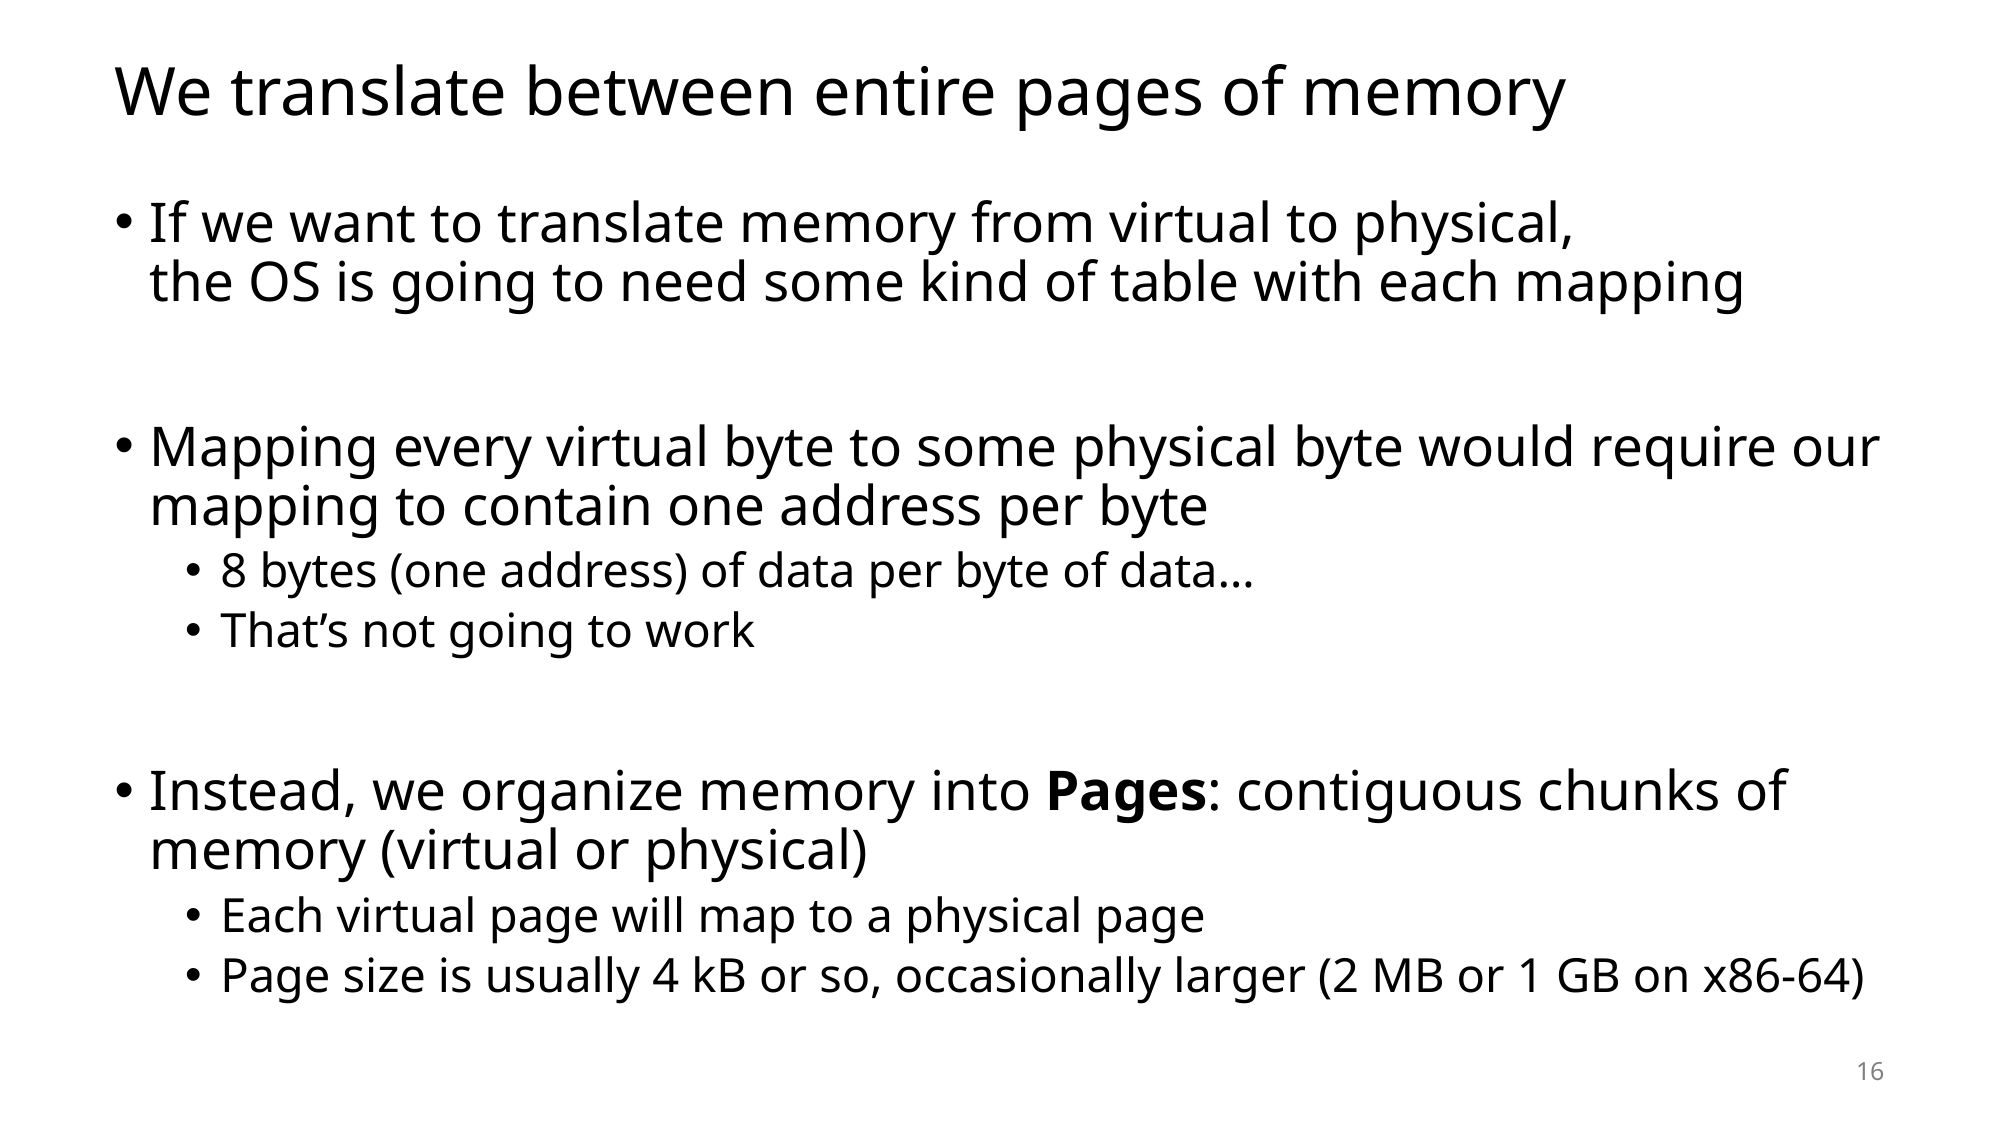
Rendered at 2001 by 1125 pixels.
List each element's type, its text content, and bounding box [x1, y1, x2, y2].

slide_number 16 [1749, 1042, 1900, 1103]
title We translate between entire pages of memory [99, 37, 1900, 150]
list If we want to translate memory from virtual to physical, the OS is going to need some kind of table with each mapping Mapping every virtual byte to some physical byte would require our mapping to contain one address per byte 8 bytes (one address) of data per byte of data… That’s not going to work Instead, we organize memory into Pages: contiguous chunks of memory (virtual or physical) Each virtual page will map to a physical page Page size is usually 4 kB or so, occasionally larger (2 MB or 1 GB on x86-64) [99, 187, 1952, 1013]
